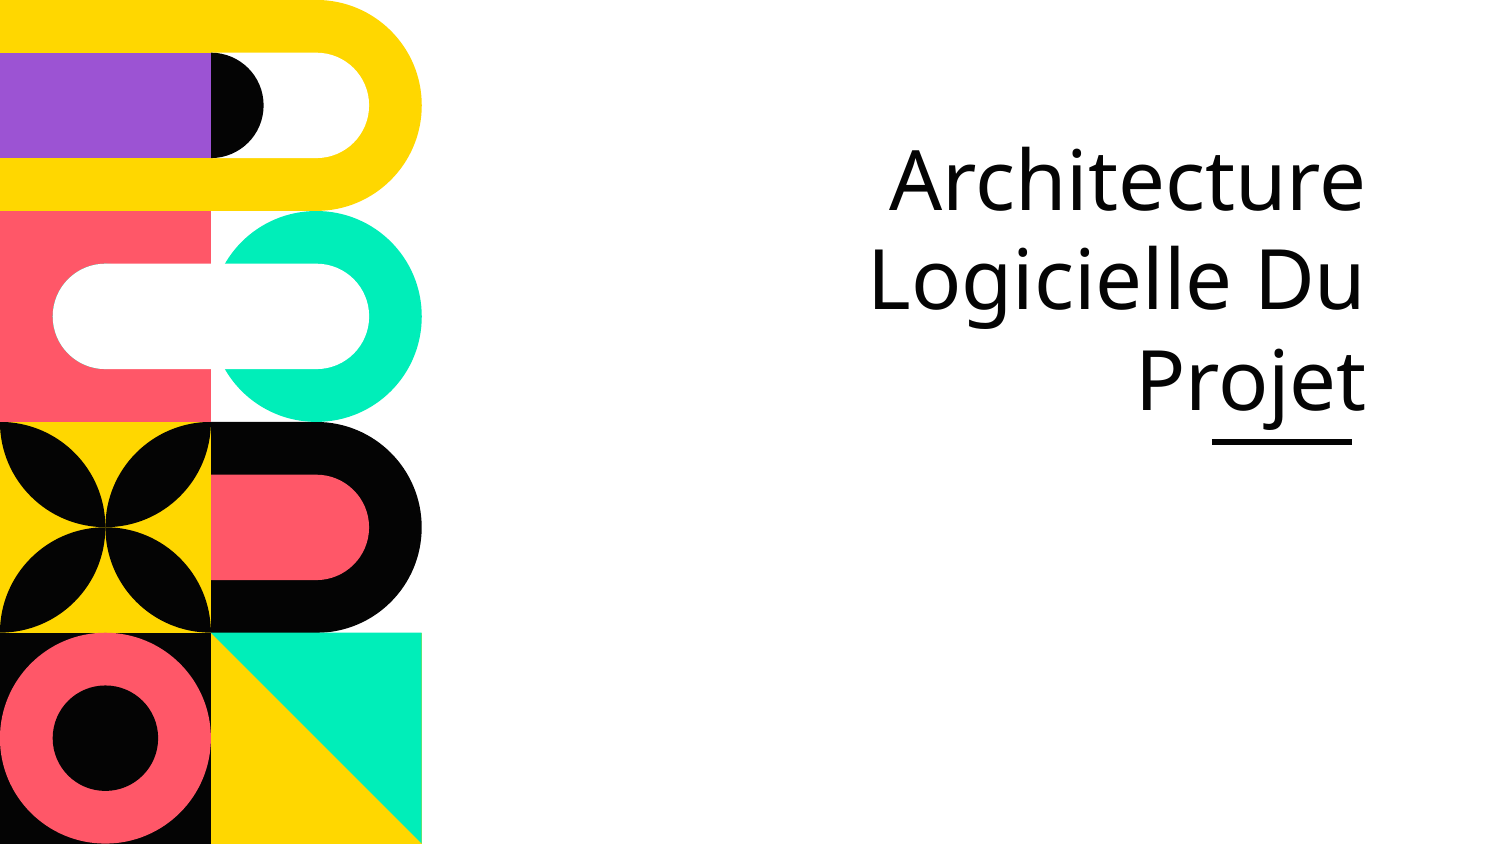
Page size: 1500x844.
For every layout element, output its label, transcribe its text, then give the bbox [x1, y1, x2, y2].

title Architecture Logicielle Du Projet [625, 223, 1382, 442]
